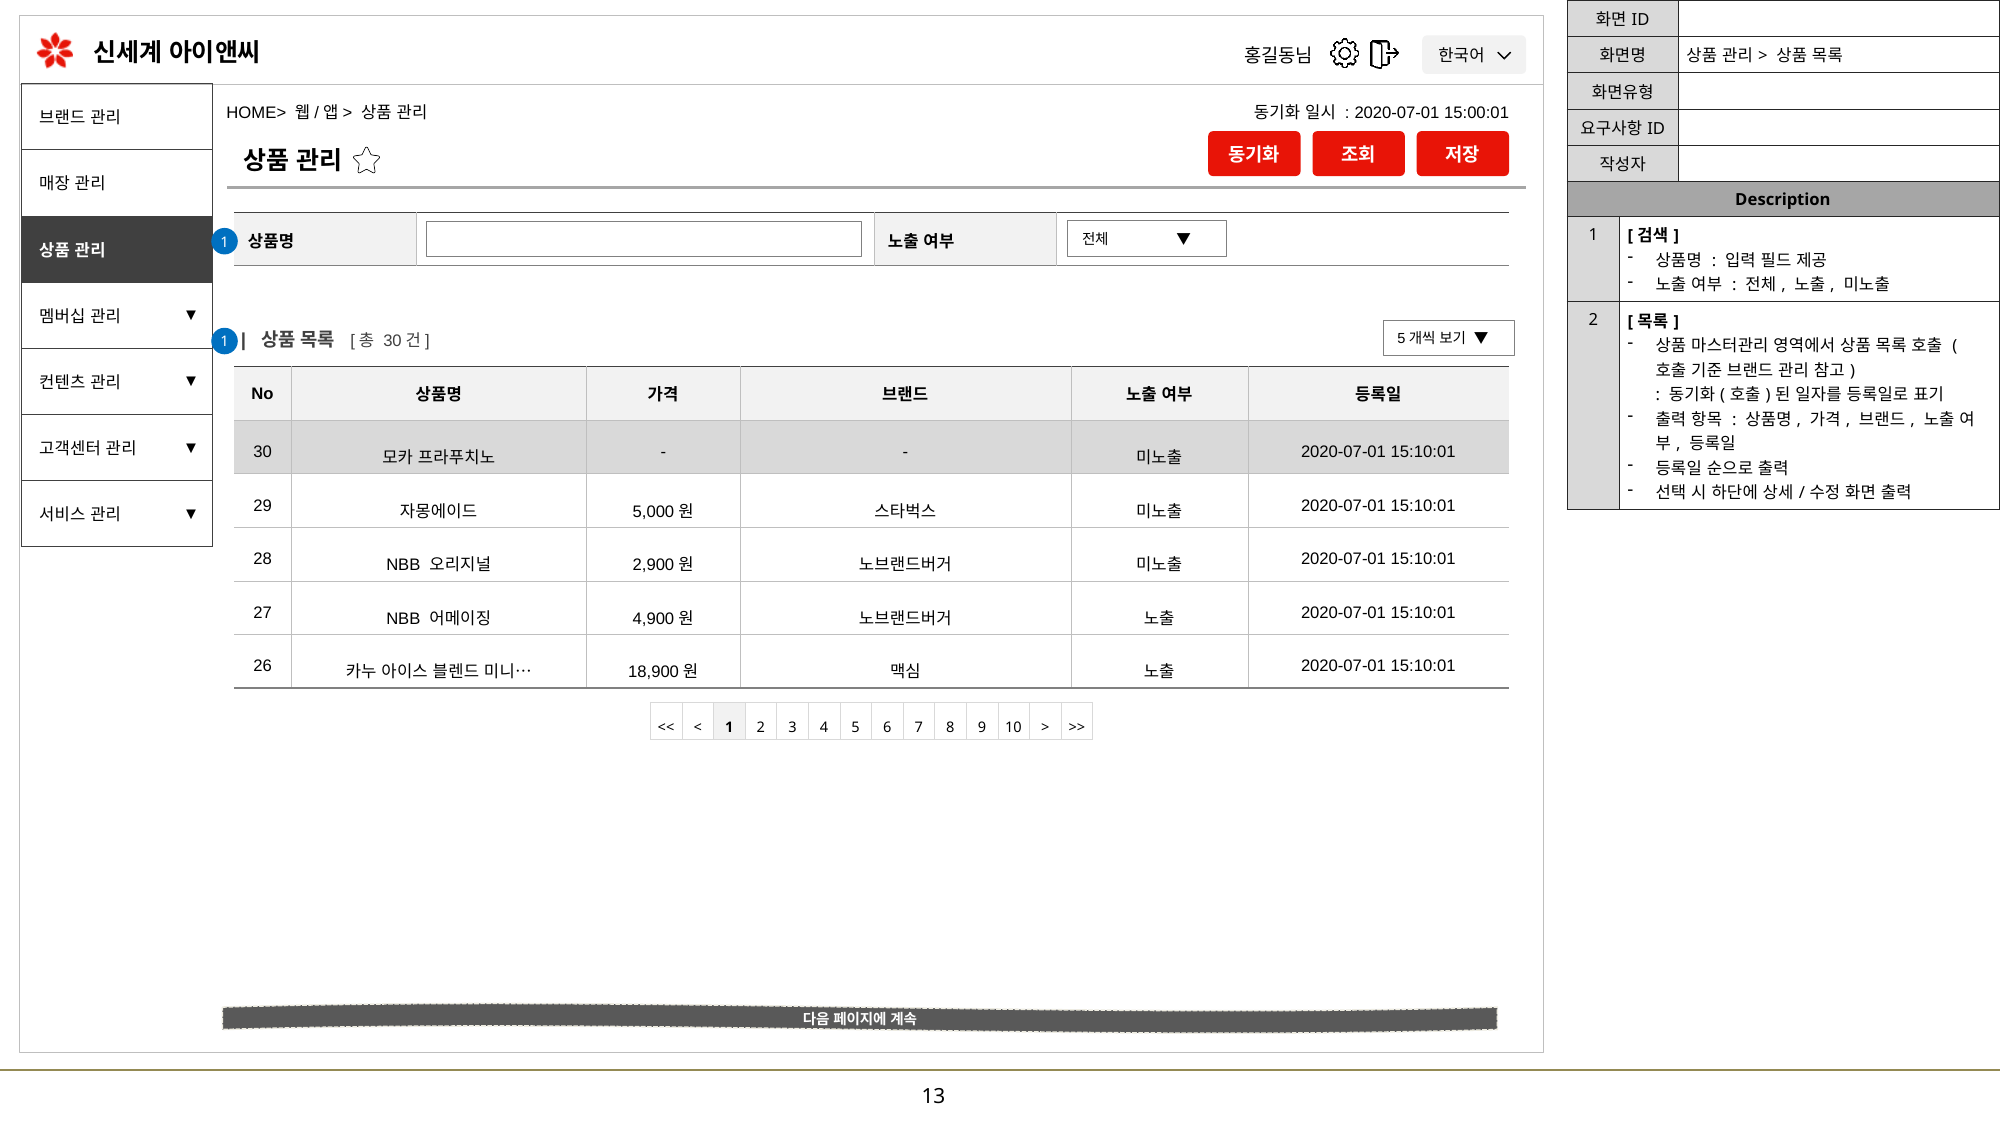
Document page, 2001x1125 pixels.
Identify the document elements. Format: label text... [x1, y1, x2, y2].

table_cell 상품 관리 [22, 217, 212, 282]
table_header < [683, 703, 713, 739]
table_header 9 [967, 703, 998, 739]
table_header >> [1062, 703, 1092, 739]
table_cell 1 [1568, 217, 1619, 301]
table_header 상품명 [292, 367, 586, 420]
table_header 6 [872, 703, 903, 739]
table_cell NBB 오리지널 [292, 528, 586, 581]
table_cell ▼ [170, 481, 212, 546]
table_cell [1679, 73, 1999, 109]
table_cell 미노출 [1072, 528, 1248, 581]
table_header 브랜드 [741, 367, 1071, 420]
table_cell 2020-07-01 15:10:01 [1249, 421, 1509, 473]
text_box 상품 관리 [229, 137, 357, 181]
table_header 가격 [587, 367, 740, 420]
table_header << [651, 703, 682, 739]
table_header [417, 213, 874, 265]
table_header 노출 여부 [875, 213, 1056, 265]
table_cell [1679, 146, 1999, 181]
table_cell 노출 [1072, 635, 1248, 687]
table_cell 자몽에이드 [292, 474, 586, 527]
table_cell 스타벅스 [741, 474, 1071, 527]
table_header 8 [935, 703, 966, 739]
table_header No [234, 367, 291, 420]
text_box HOME> 웹/앱> 상품 관리 [213, 95, 442, 130]
table_cell 작성자 [1568, 146, 1678, 181]
text_box 조회 [1311, 130, 1406, 177]
table_cell 2020-07-01 15:10:01 [1249, 582, 1509, 634]
table_cell 2020-07-01 15:10:01 [1249, 635, 1509, 687]
table_cell 4,900원 [587, 582, 740, 634]
table_cell 30 [234, 421, 291, 473]
text_box 동기화 [1207, 130, 1302, 177]
text_box 1 [209, 225, 240, 257]
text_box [1225, 35, 1527, 75]
table_cell ▼ [170, 415, 212, 480]
table_cell Description [1568, 182, 1999, 216]
text_box [425, 219, 864, 258]
table_cell 000 x 000, 00kb [1222, 37, 1530, 82]
table_header 노출 여부 [1072, 367, 1248, 420]
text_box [36, 28, 286, 75]
table_cell 노브랜드버거 [741, 528, 1071, 581]
table_header 5 [841, 703, 871, 739]
text_box 전체 ▼ [1065, 219, 1229, 258]
text_box 동기화 일시 : 2020-07-01 15:00:01 [1239, 95, 1523, 129]
table_cell 화면명 [1568, 37, 1678, 72]
table_cell 28 [234, 528, 291, 581]
table_header [1679, 1, 1999, 36]
table_header 2 [746, 703, 776, 739]
table_cell 미노출 [1072, 421, 1248, 473]
table_cell 18,900원 [587, 635, 740, 687]
table_cell 카누 아이스 블렌드 미니… [292, 635, 586, 687]
table_cell 29 [234, 474, 291, 527]
table_cell 모카 프라푸치노 [292, 421, 586, 473]
text_box | 상품 목록 [총 30건] [227, 321, 444, 358]
table_header [1057, 213, 1509, 265]
table_cell 멤버십 관리 [22, 283, 170, 348]
table_header > [1030, 703, 1061, 739]
table_cell 맥심 [741, 635, 1071, 687]
table_cell 노출 [1072, 582, 1248, 634]
table_cell 2020-07-01 15:10:01 [1249, 528, 1509, 581]
table_cell NBB 어메이징 [292, 582, 586, 634]
table_cell 5,000원 [587, 474, 740, 527]
table_header 1 [714, 703, 745, 739]
table_cell 26 [234, 635, 291, 687]
table_cell 2,900원 [587, 528, 740, 581]
table_cell 미노출 [1072, 474, 1248, 527]
table_cell 컨텐츠 관리 [22, 349, 170, 414]
text_box 1 [209, 325, 240, 357]
table_cell 2020-07-01 15:10:01 [1249, 474, 1509, 527]
table_header 등록일 [1249, 367, 1509, 420]
table_cell ▼ [170, 283, 212, 348]
text_box [17, 13, 1545, 1055]
table_header 4 [809, 703, 840, 739]
table_cell 요구사항ID [1568, 110, 1678, 145]
table_cell 화면유형 [1568, 73, 1678, 109]
text_box 5개씩 보기 ▼ [1381, 318, 1517, 357]
table_header 상품명 [234, 213, 416, 265]
table_cell - [587, 421, 740, 473]
table_header 3 [777, 703, 808, 739]
table_cell 27 [234, 582, 291, 634]
table_header 브랜드 관리 [22, 91, 212, 149]
table_cell [목록] 상품 마스터관리 영역에서 상품 목록 호출 (호출 기준 브랜드 관리 참고) : 동기화(호출)된 일자를 등록일로 표기 출력 항목 : 상품명, 가격, 브랜드, 노출 여부, 등록일 등록일 순으로 출력 선택 시 하단에 상세/수정 화면 출력 [1620, 302, 1999, 509]
table_cell - [741, 421, 1071, 473]
table_cell 노브랜드버거 [741, 582, 1071, 634]
table_cell 서비스 관리 [22, 481, 170, 546]
table_cell 고객센터 관리 [22, 415, 170, 480]
table_cell [검색] 상품명 : 입력 필드 제공 노출 여부 : 전체, 노출, 미노출 [1620, 217, 1999, 301]
table_cell 2 [1568, 302, 1619, 509]
text_box 저장 [1415, 130, 1510, 177]
table_cell 상품 관리> 상품 목록 [1679, 37, 1999, 72]
text_box 다음 페이지에 계속 [220, 1001, 1500, 1036]
table_cell ▼ [170, 349, 212, 414]
table_header 화면ID [1568, 1, 1678, 36]
table_cell [1679, 110, 1999, 145]
picture [353, 146, 381, 174]
table_header 10 [999, 703, 1029, 739]
table_header 7 [904, 703, 934, 739]
table_cell 매장 관리 [22, 150, 212, 216]
